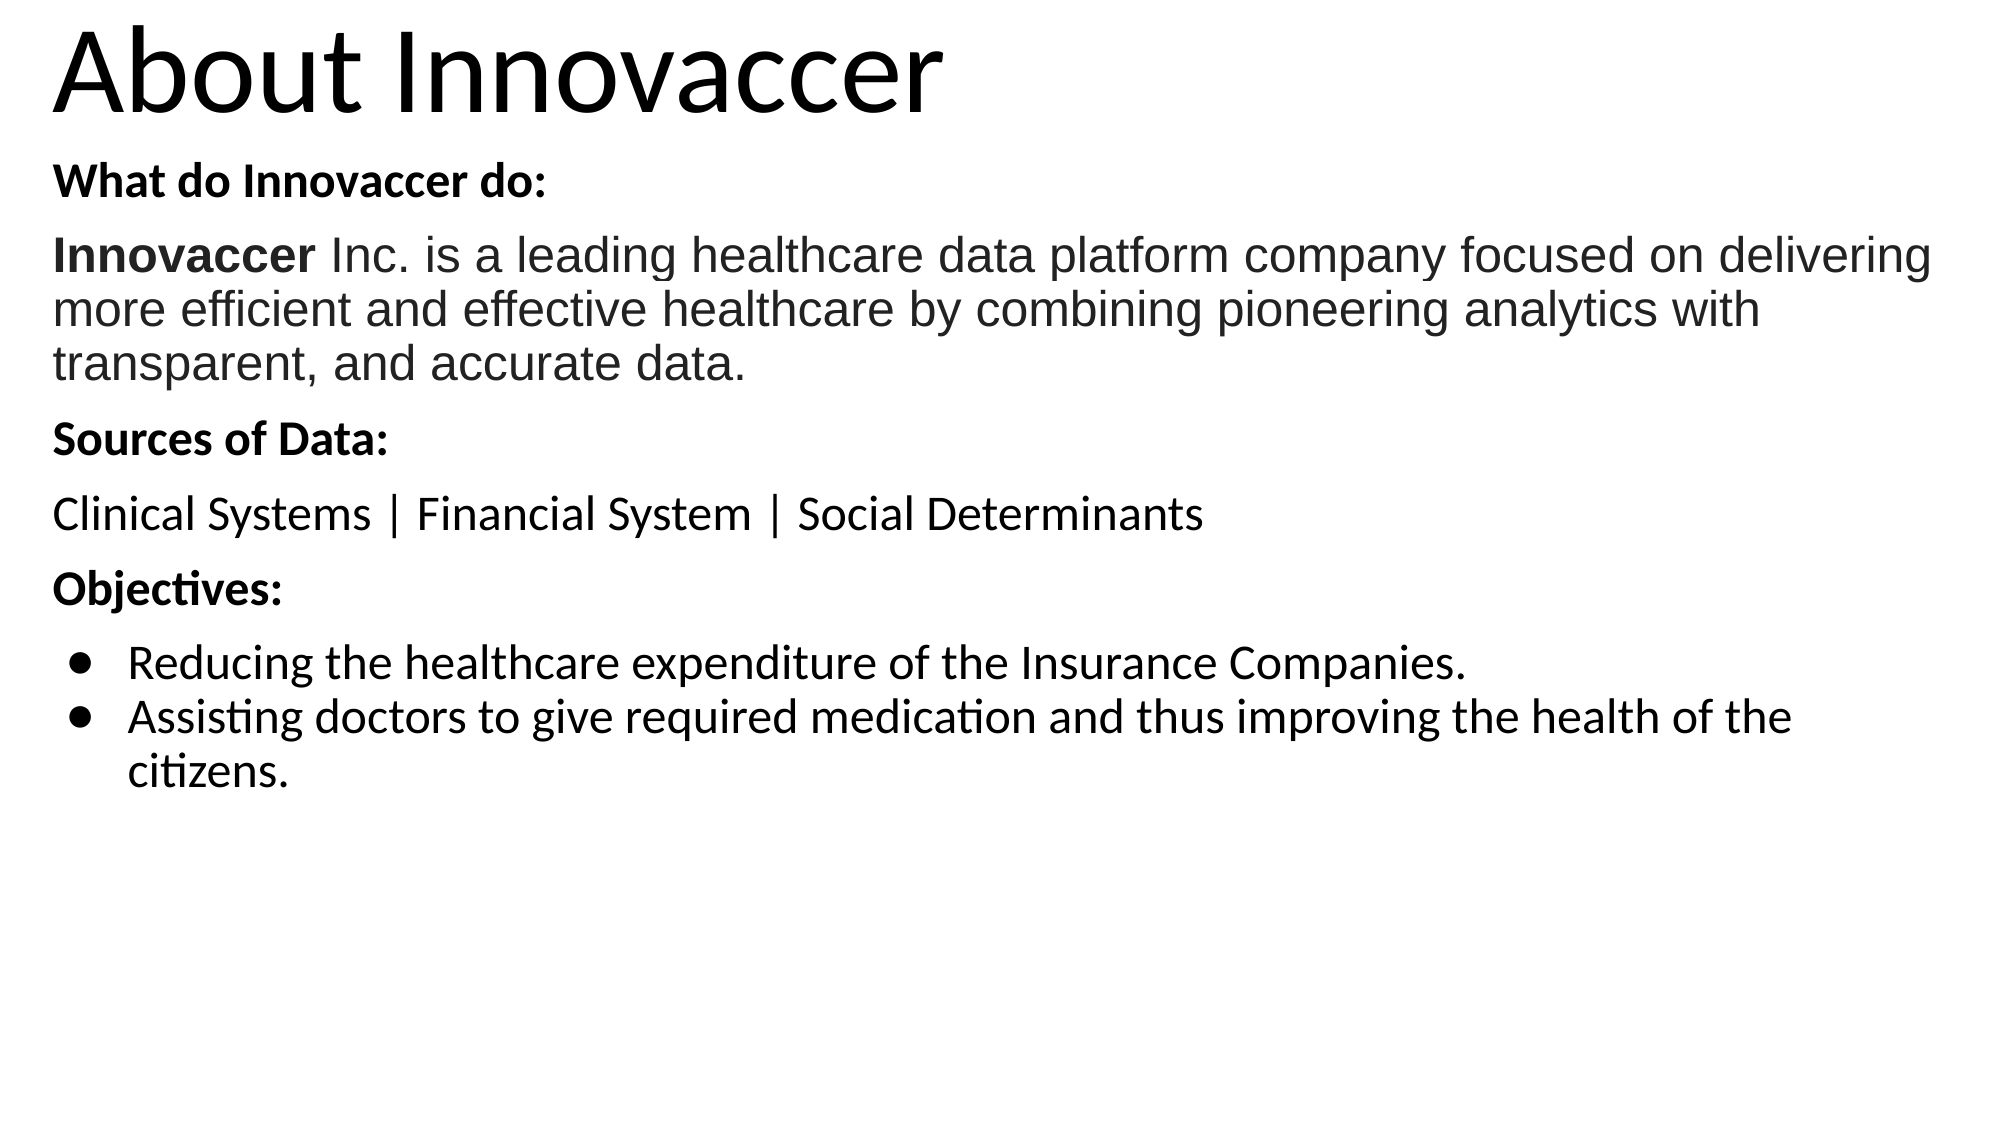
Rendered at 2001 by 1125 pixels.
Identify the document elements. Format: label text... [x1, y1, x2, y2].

title About Innovaccer [37, 24, 1310, 147]
subtitle What do Innovaccer do: Innovaccer Inc. is a leading healthcare data platform company focused on delivering more efficient and effective healthcare by combining pioneering analytics with transparent, and accurate data. Sources of Data: Clinical Systems | Financial System | Social Determinants Objectives: Reducing the healthcare expenditure of the Insurance Companies. Assisting doctors to give required medication and thus improving the health of the citizens. [37, 147, 1953, 419]
